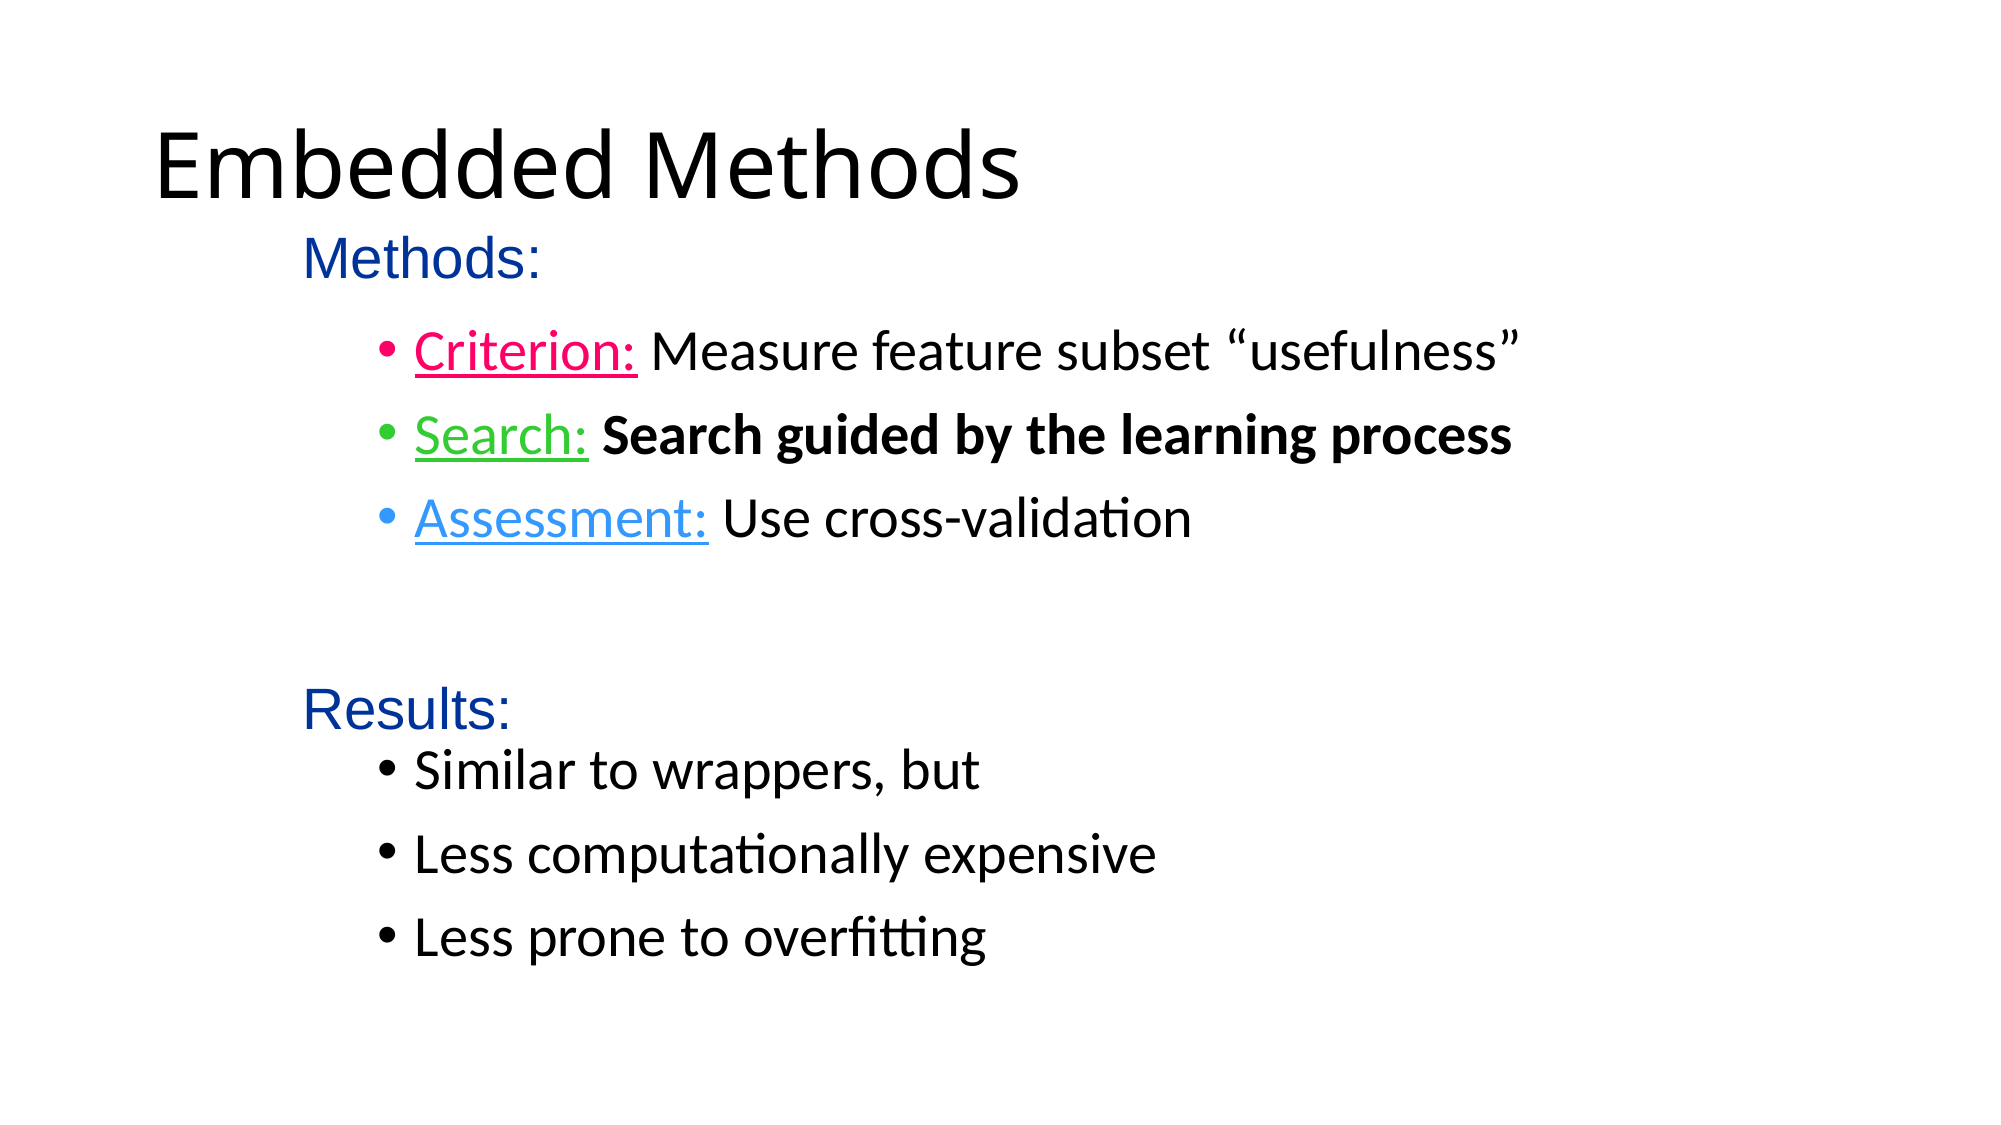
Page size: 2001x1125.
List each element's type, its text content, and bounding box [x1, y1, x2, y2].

text_box Results: [287, 663, 775, 749]
list Criterion: Measure feature subset “usefulness” Search: Search guided by the learning process Assessment: Use cross-validation Similar to wrappers, but Less computationally expensive Less prone to overfitting [362, 312, 1638, 1100]
title Embedded Methods [137, 59, 1863, 278]
text_box Methods: [287, 212, 775, 298]
